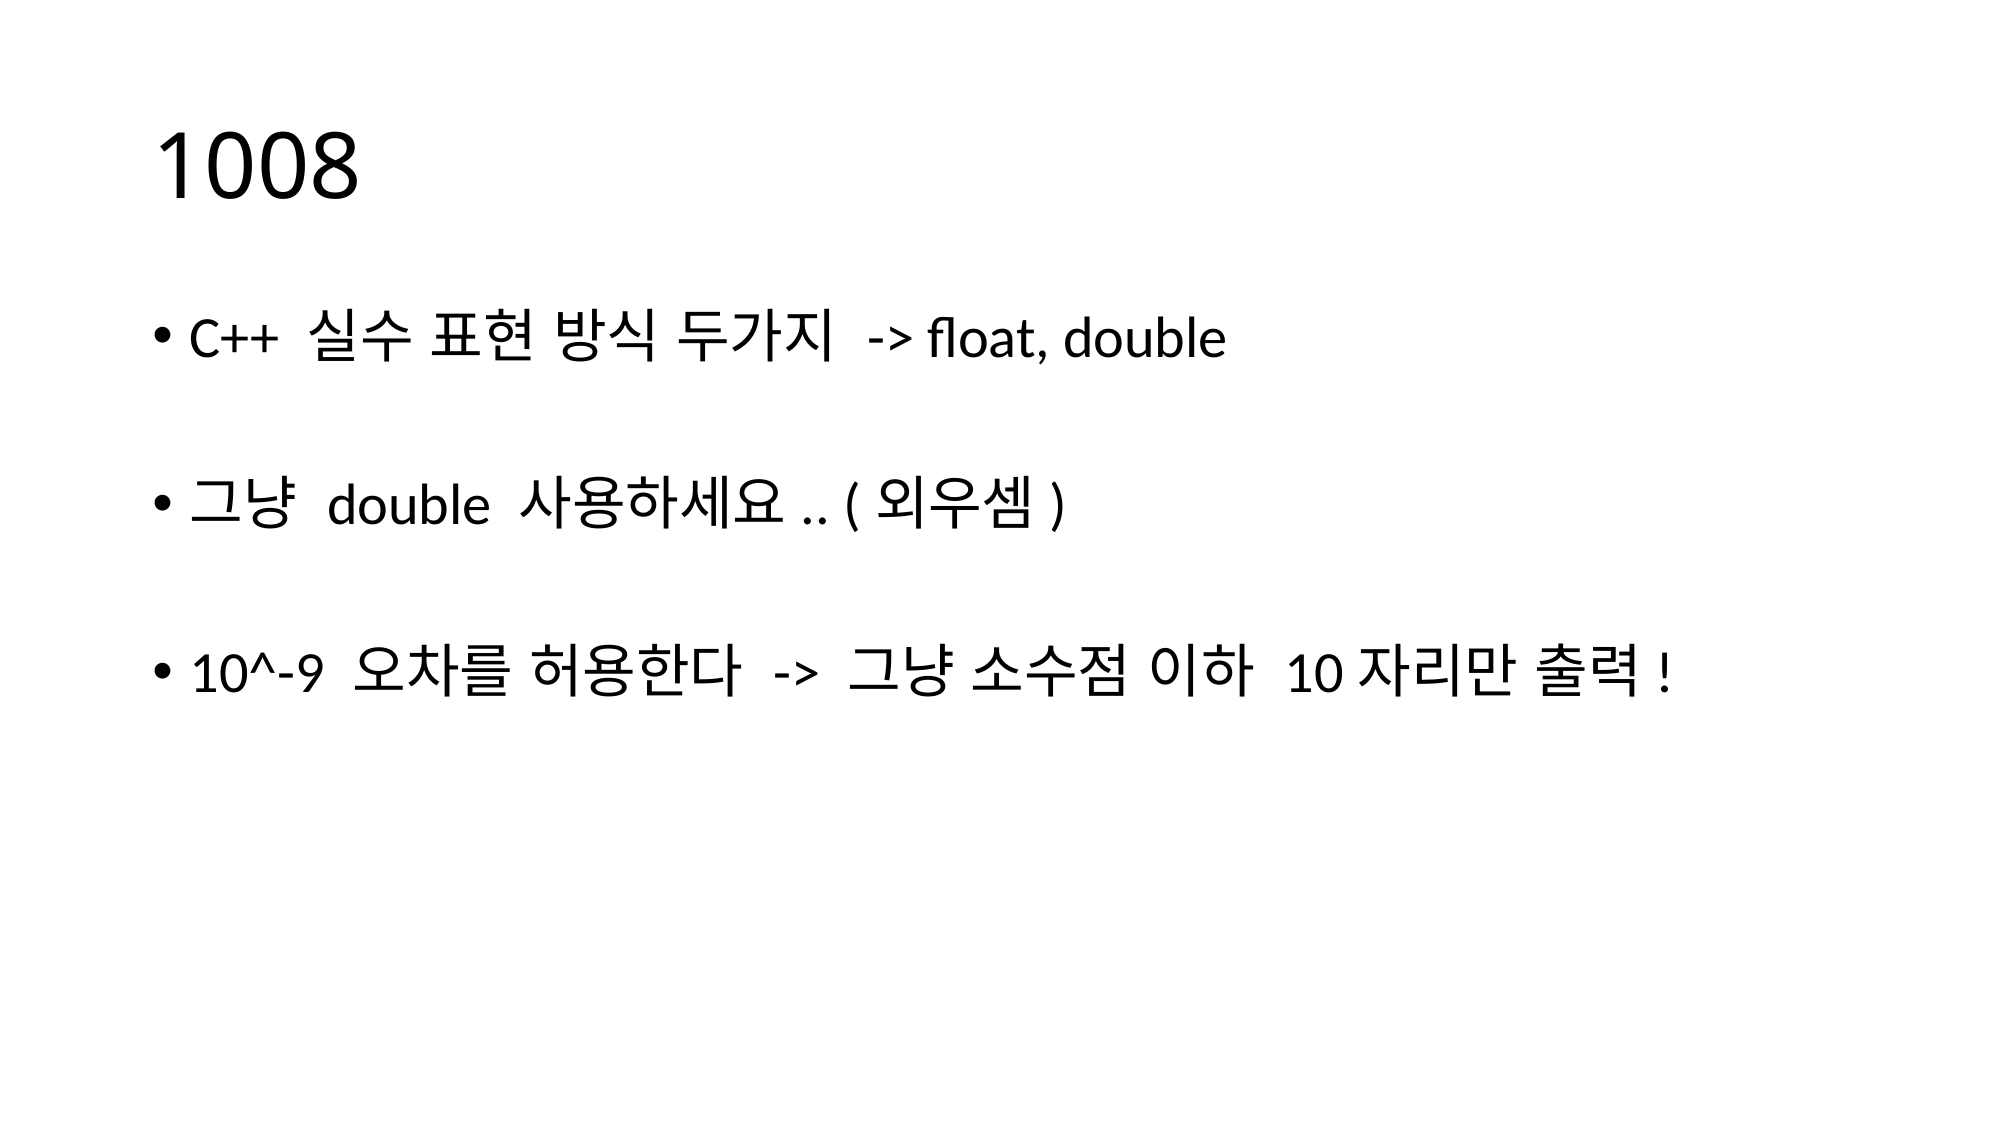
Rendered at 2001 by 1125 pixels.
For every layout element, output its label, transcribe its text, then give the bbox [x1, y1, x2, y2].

title 1008 [137, 59, 1863, 278]
list C++ 실수 표현 방식 두가지 -> float, double 그냥 double 사용하세요.. (외우셈) 10^-9 오차를 허용한다 -> 그냥 소수점 이하 10자리만 출력! [137, 299, 1863, 1014]
